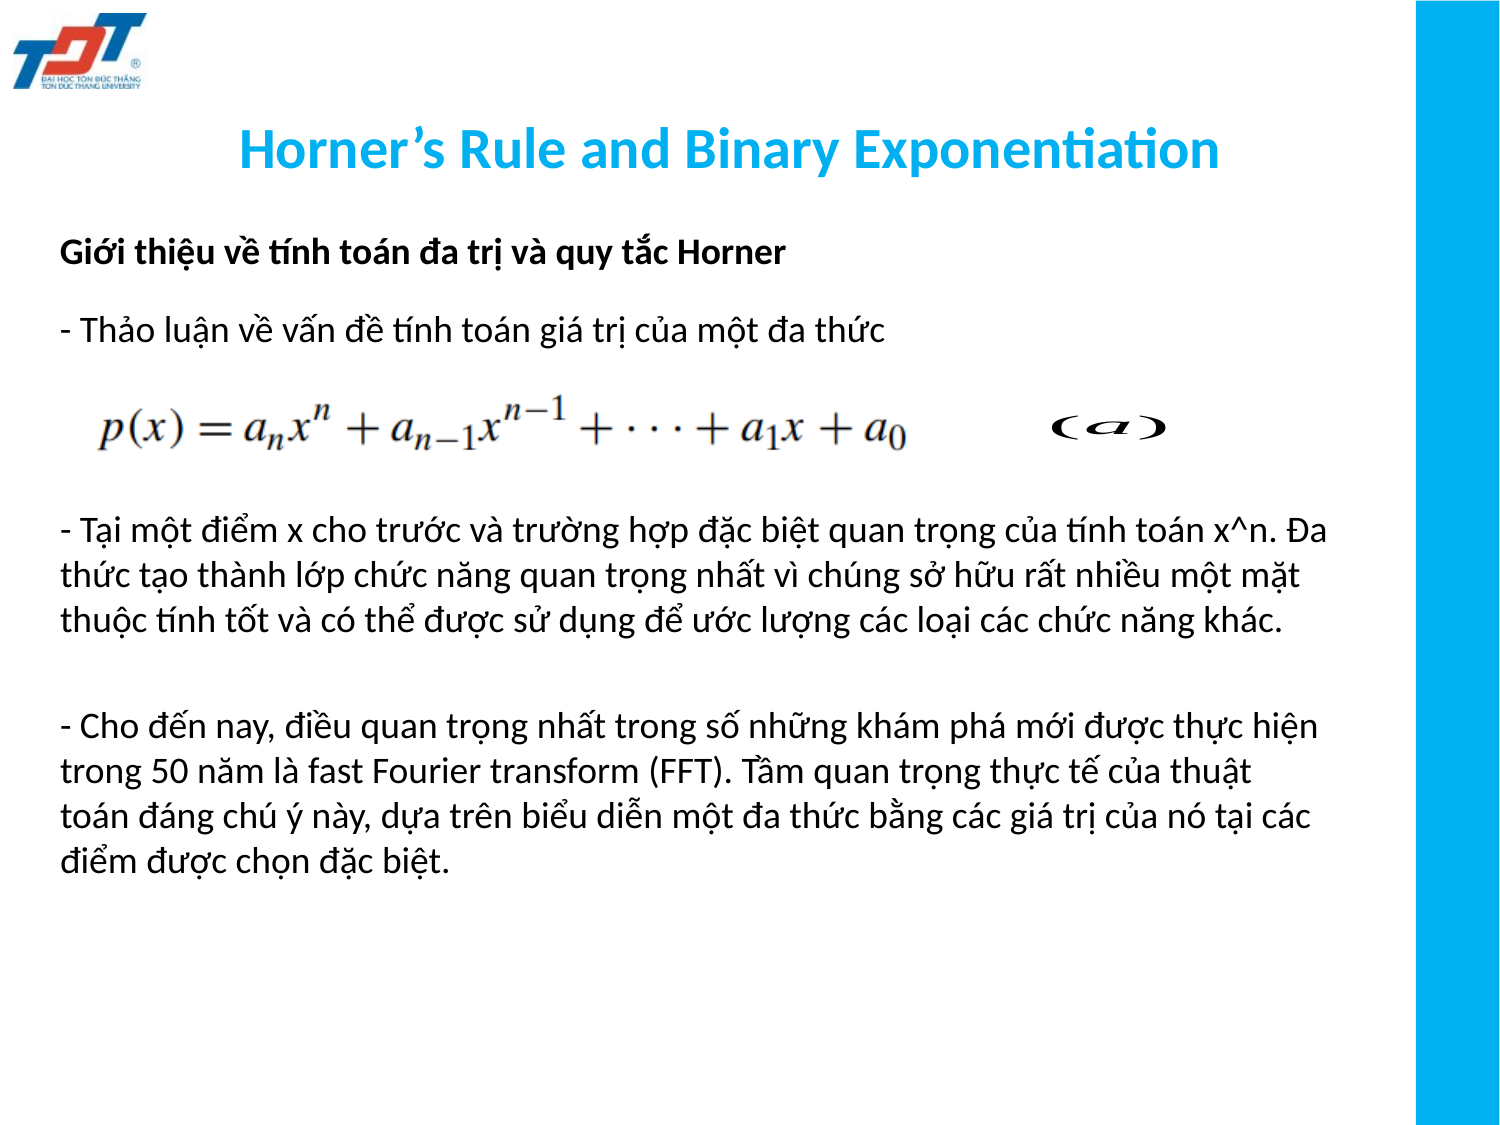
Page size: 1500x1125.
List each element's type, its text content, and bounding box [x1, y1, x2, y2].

text_box - Tại một điểm x cho trước và trường hợp đặc biệt quan trọng của tính toán x^n. Đa thức tạo thành lớp chức năng quan trọng nhất vì chúng sở hữu rất nhiều một mặt thuộc tính tốt và có thể được sử dụng để ước lượng các loại các chức năng khác. [45, 497, 1391, 648]
text_box - Thảo luận về vấn đề tính toán giá trị của một đa thức [45, 297, 901, 358]
text_box - Cho đến nay, điều quan trọng nhất trong số những khám phá mới được thực hiện trong 50 năm là fast Fourier transform (FFT). Tầm quan trọng thực tế của thuật toán đáng chú ý này, dựa trên biểu diễn một đa thức bằng các giá trị của nó tại các điểm được chọn đặc biệt. [45, 693, 1341, 889]
text_box Giới thiệu về tính toán đa trị và quy tắc Horner [45, 219, 803, 280]
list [1033, 410, 1184, 446]
picture [59, 368, 1004, 488]
picture [13, 13, 147, 89]
text_box Horner’s Rule and Binary Exponentiation [224, 102, 1276, 188]
text_box [1415, 0, 1500, 1125]
